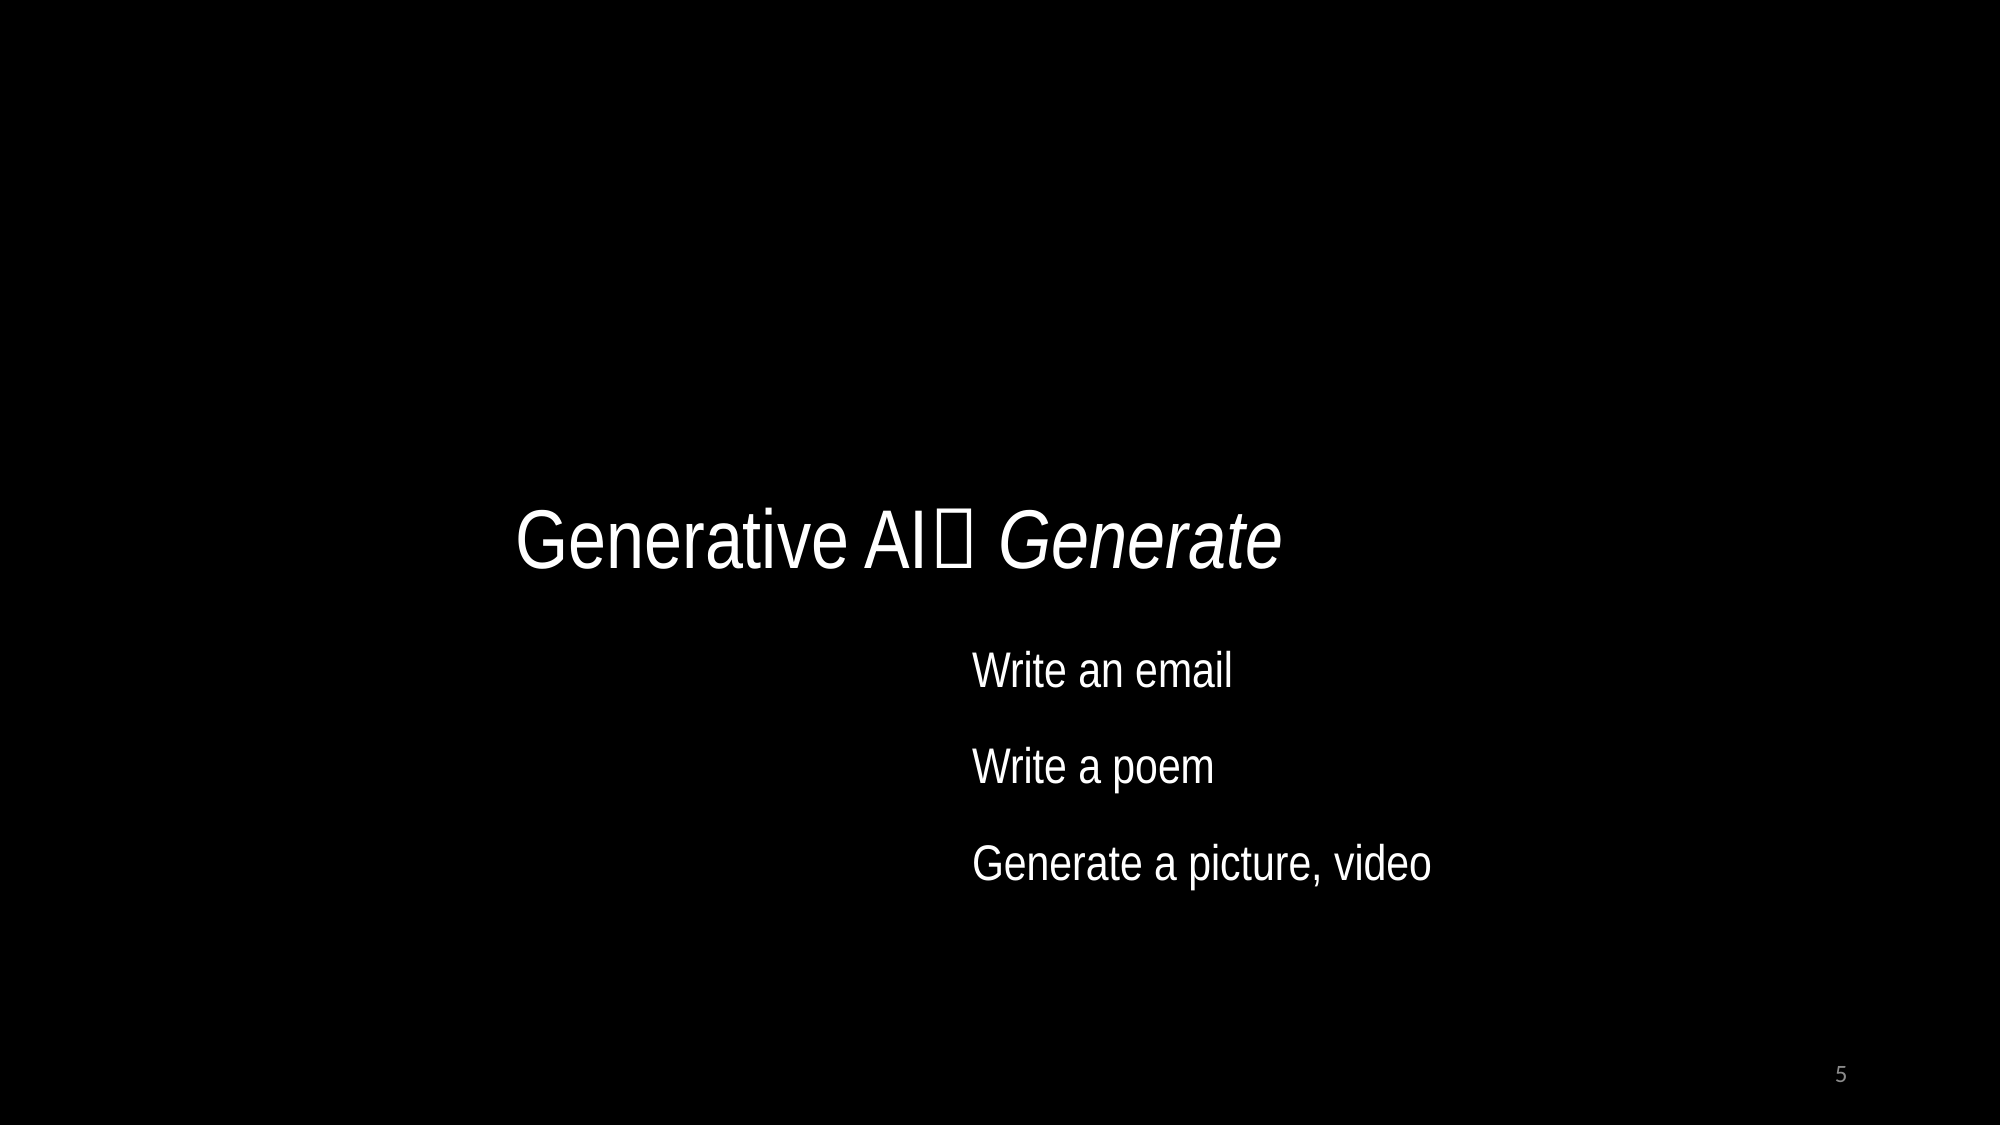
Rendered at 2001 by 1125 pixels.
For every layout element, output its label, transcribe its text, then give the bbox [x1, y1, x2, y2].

text_box Write an email [957, 629, 2000, 705]
text_box Write a poem [957, 726, 2000, 802]
text_box Generate a picture, video [957, 822, 2000, 898]
slide_number 5 [1412, 1042, 1863, 1103]
text_box Generative AI Generate [500, 477, 1625, 593]
